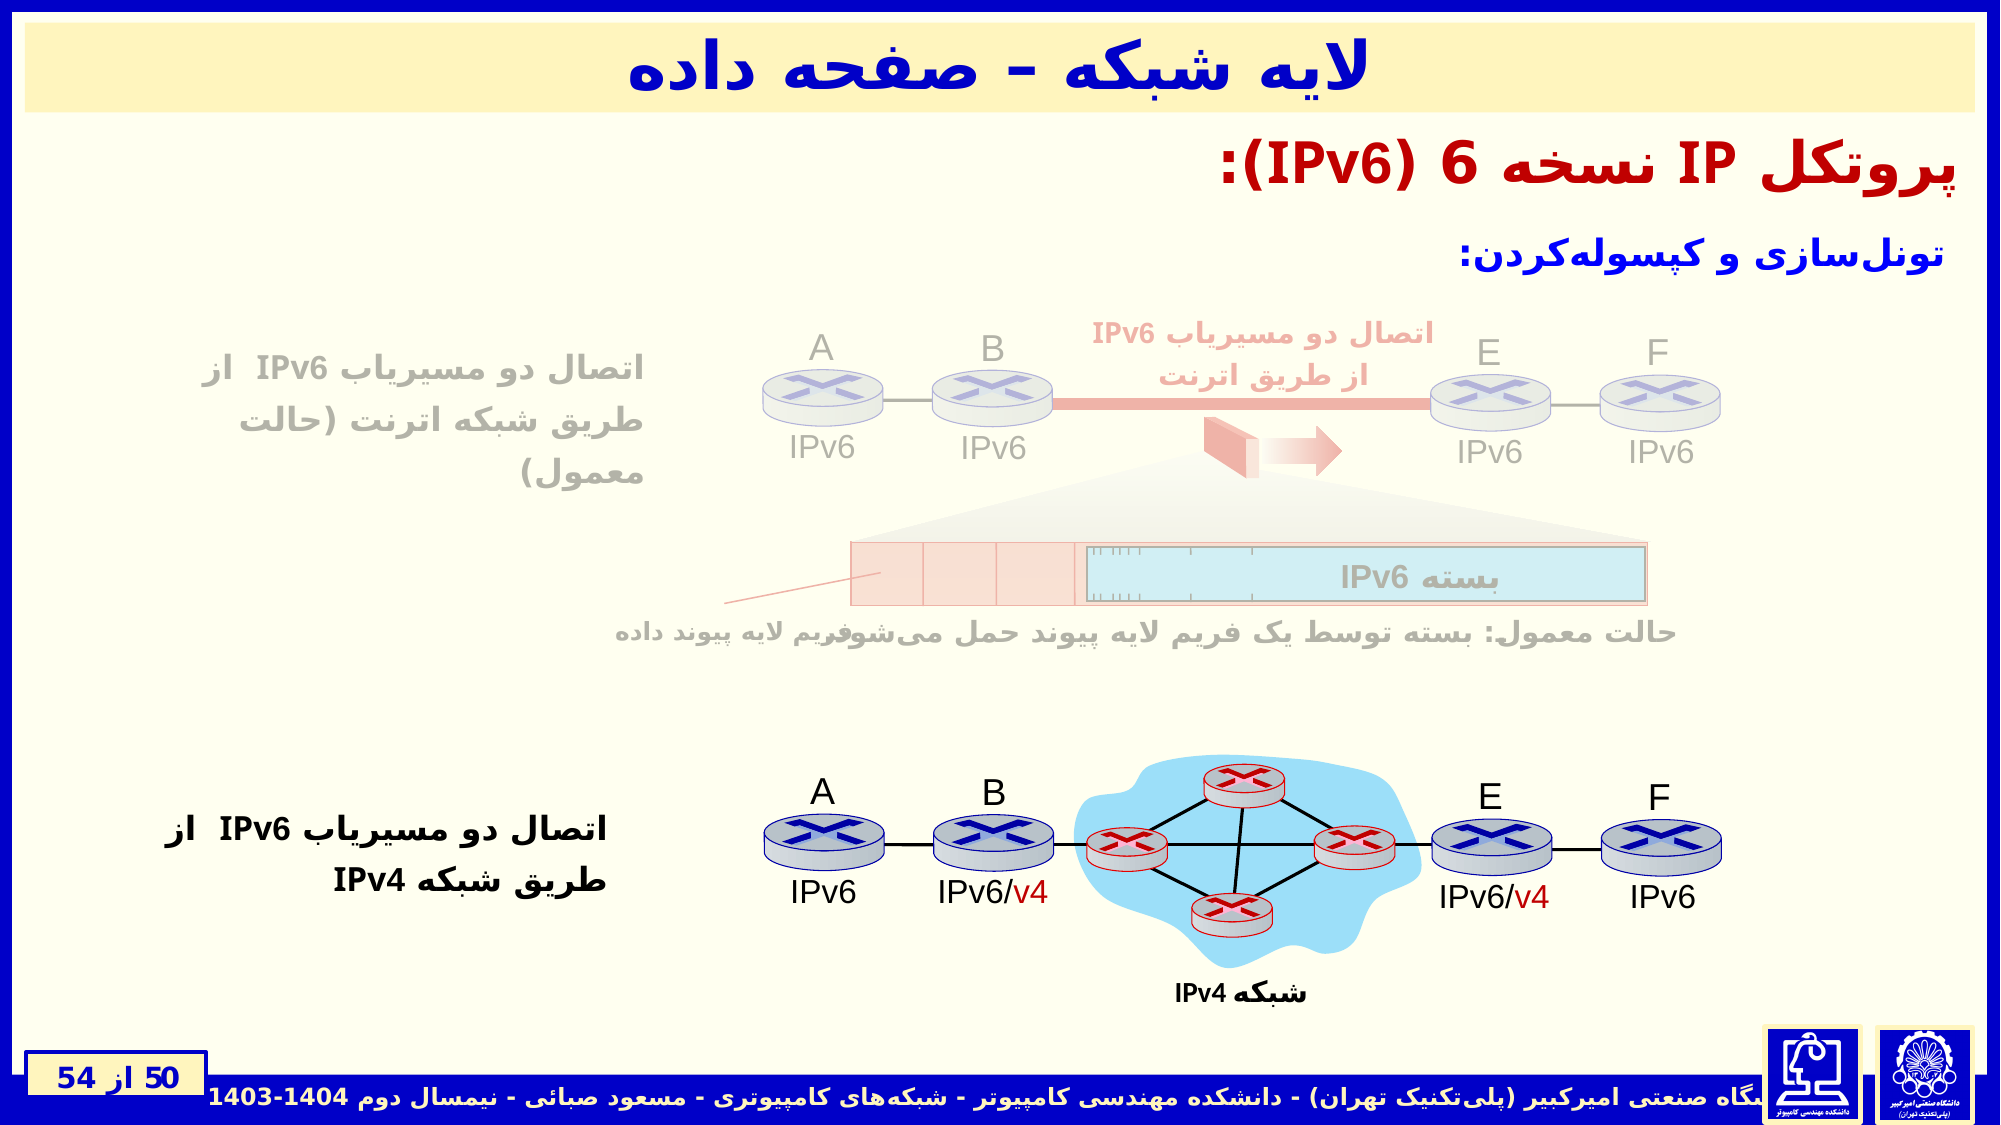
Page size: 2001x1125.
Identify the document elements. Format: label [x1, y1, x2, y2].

text_box [0, 0, 2000, 1125]
text_box [624, 572, 881, 655]
text_box [1204, 416, 1342, 479]
text_box [850, 449, 1653, 606]
text_box [764, 749, 1722, 1017]
text_box [762, 300, 1721, 479]
